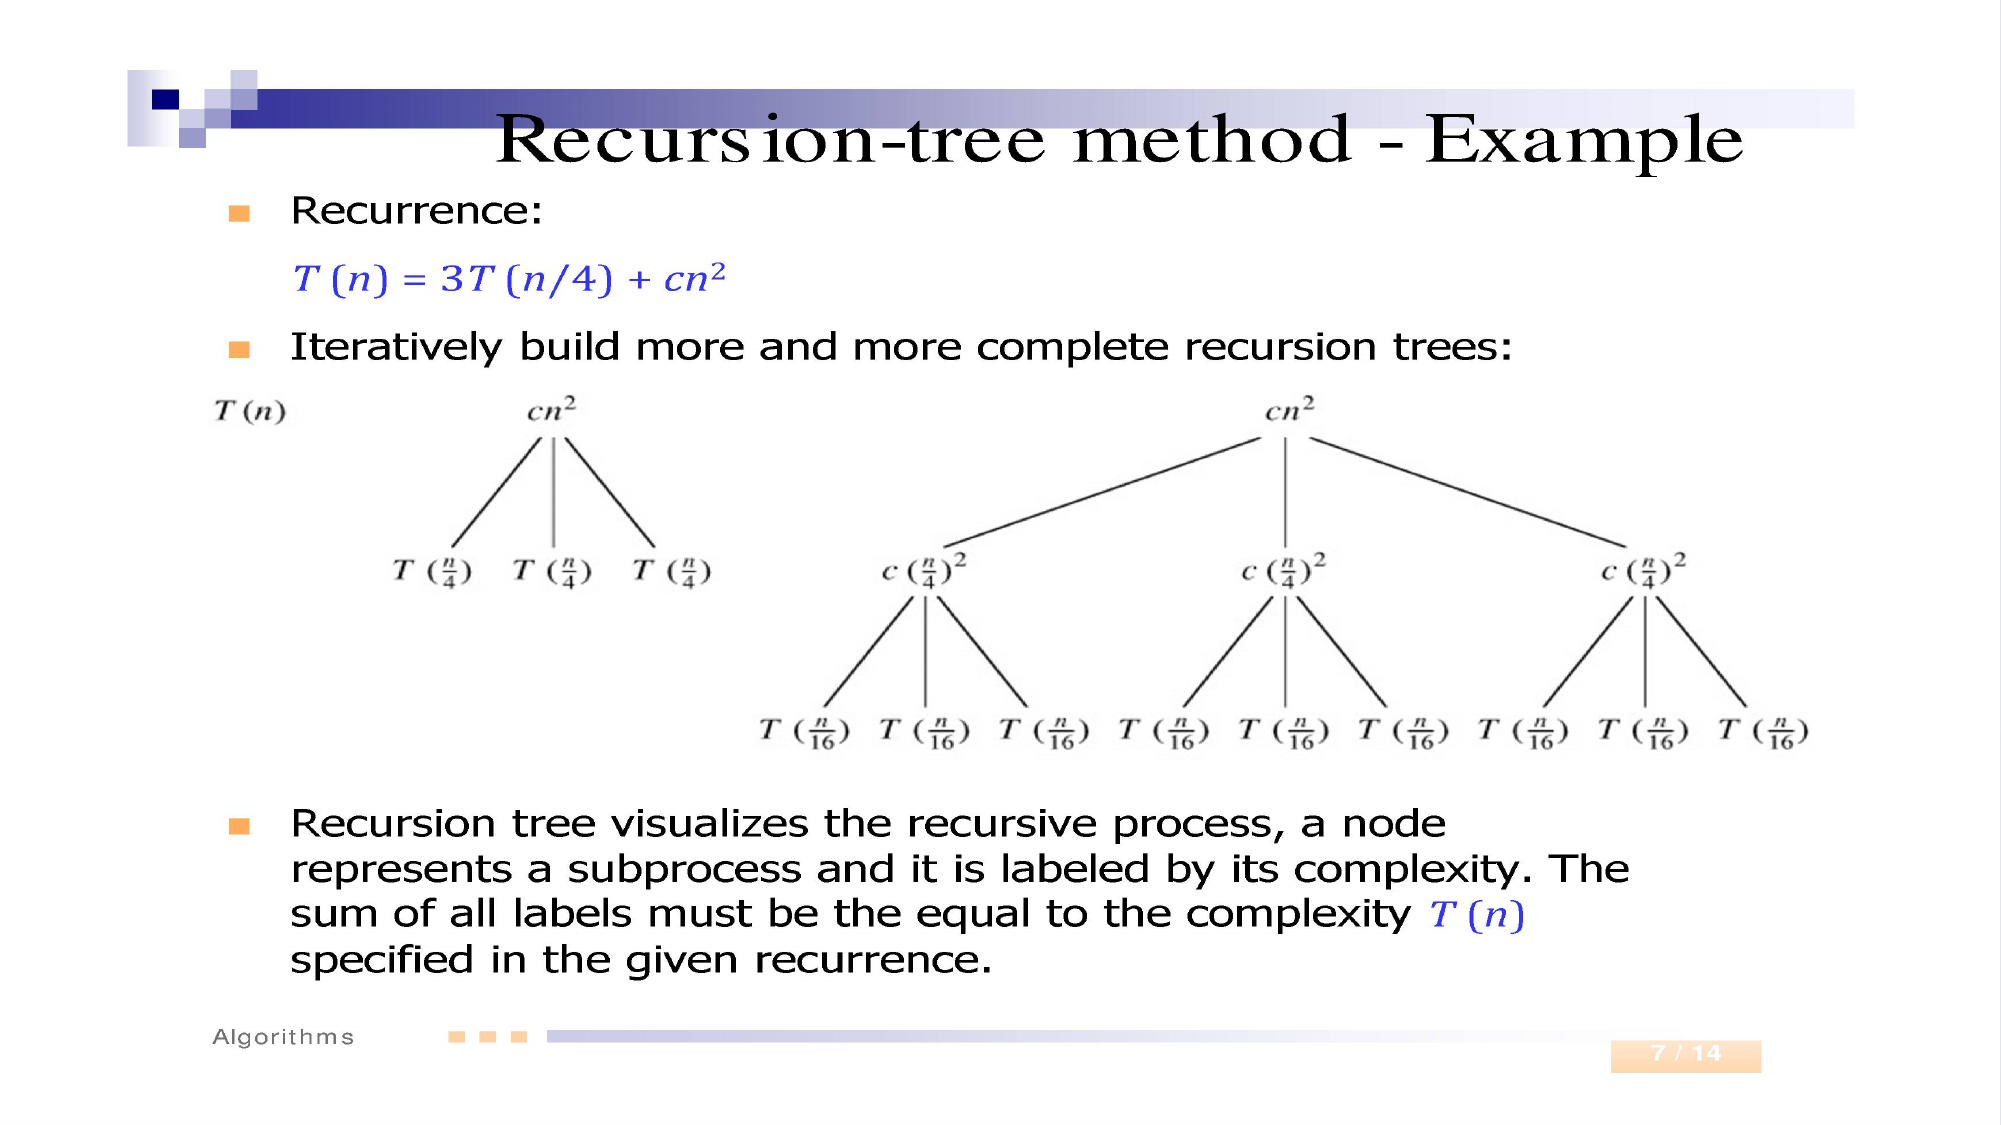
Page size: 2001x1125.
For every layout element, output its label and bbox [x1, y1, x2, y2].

list [0, 0, 2000, 1125]
